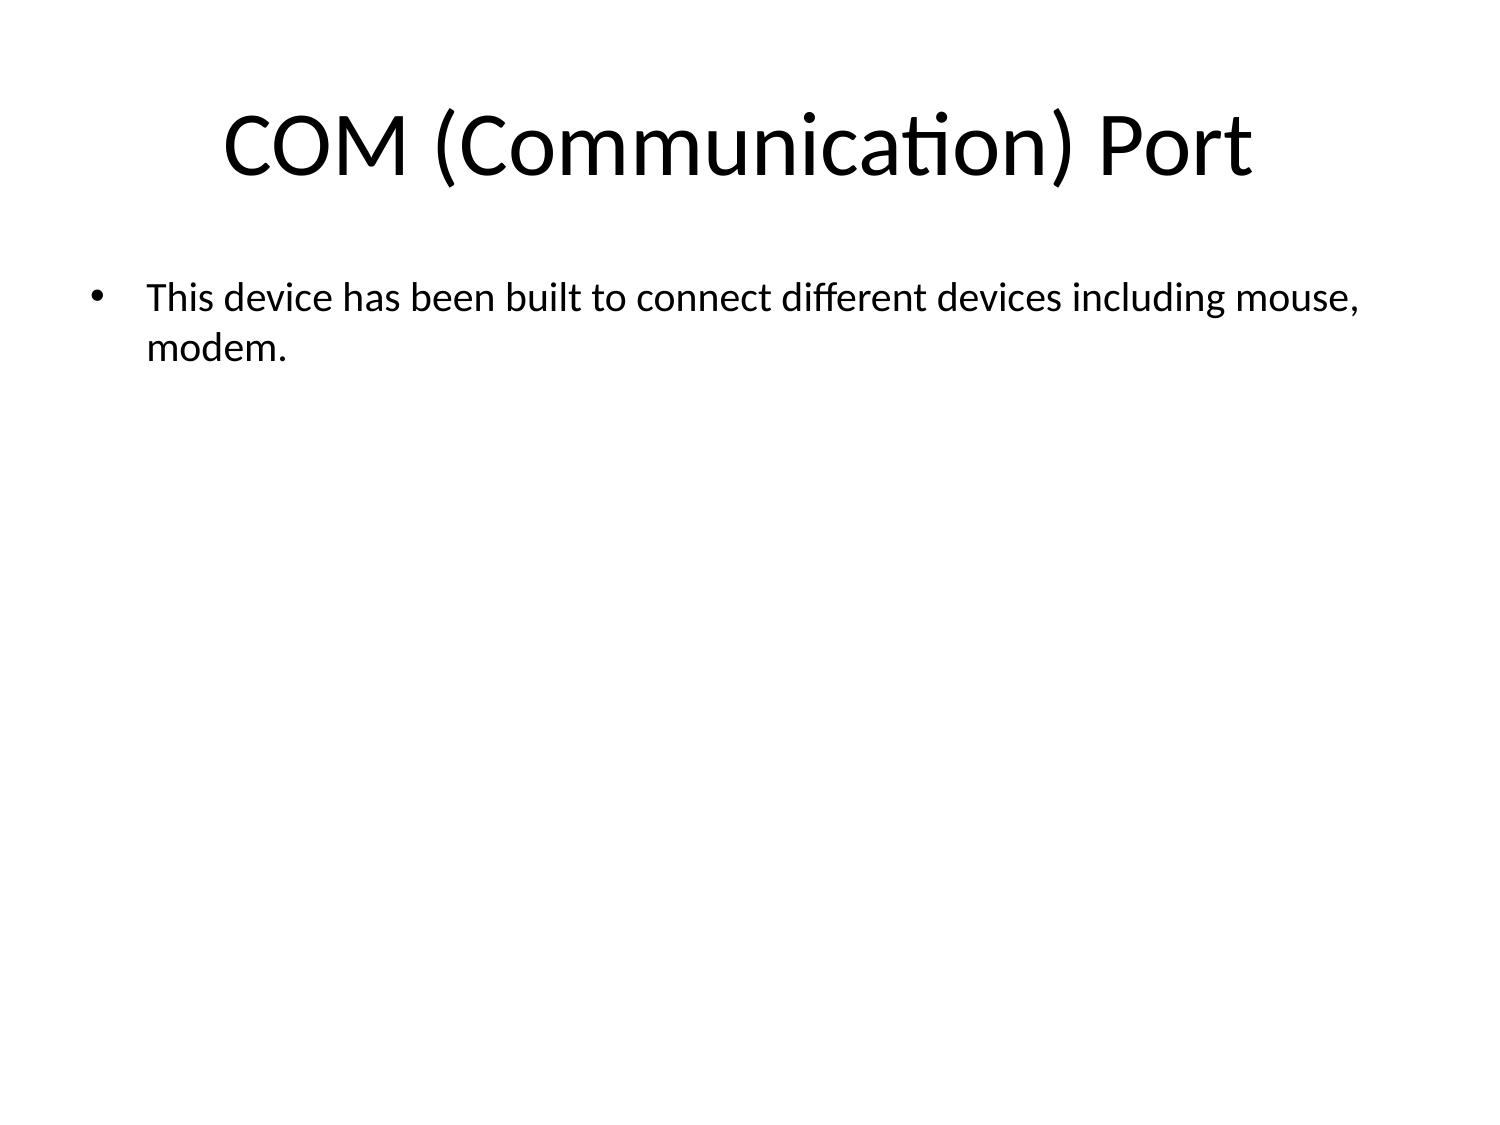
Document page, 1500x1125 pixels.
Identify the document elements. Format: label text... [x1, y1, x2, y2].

title COM (Communication) Port [75, 45, 1425, 233]
list This device has been built to connect different devices including mouse, modem. [75, 262, 1425, 1005]
